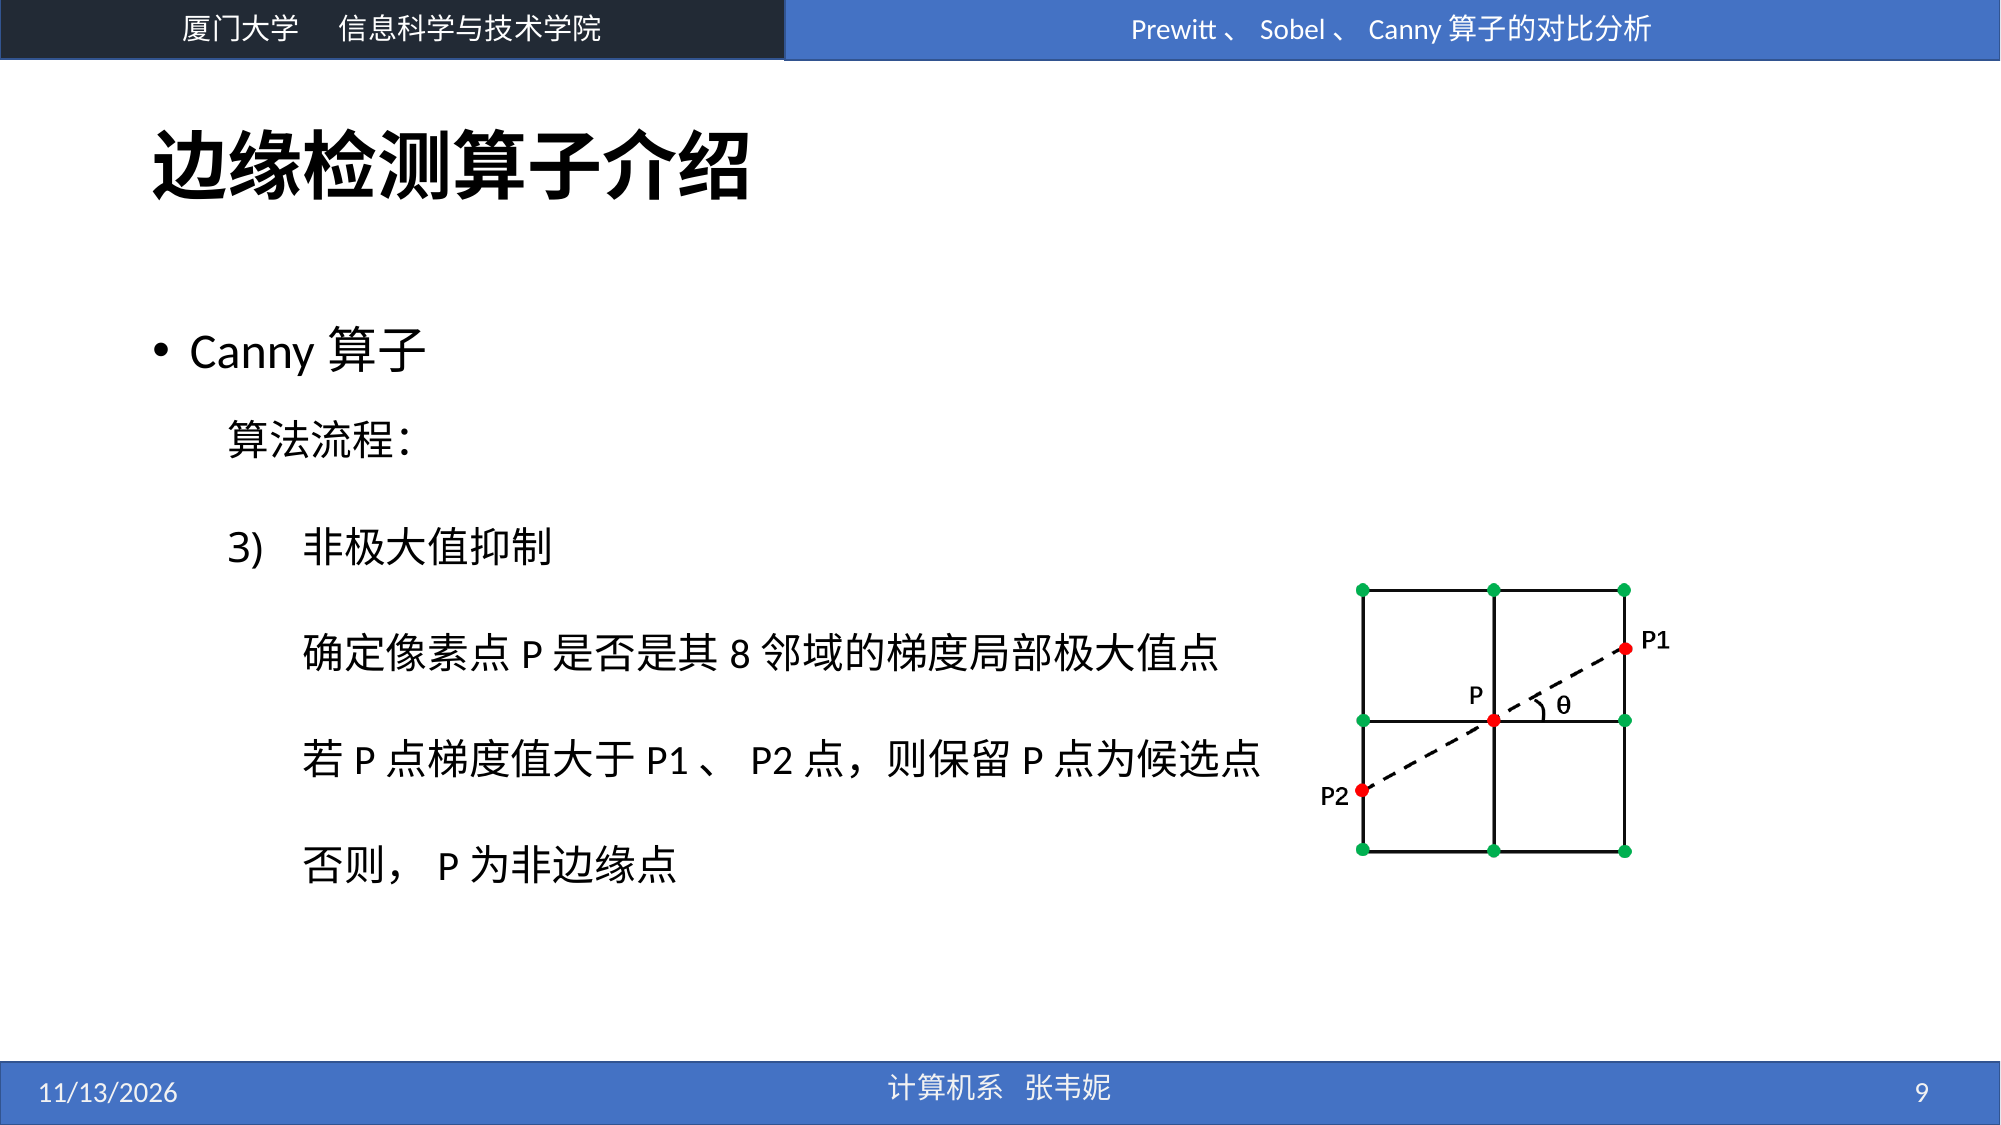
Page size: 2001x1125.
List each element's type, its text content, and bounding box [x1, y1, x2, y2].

picture [1304, 583, 1685, 858]
footer 计算机系 张韦妮 [662, 1061, 1338, 1121]
slide_number 9 [1494, 1061, 1945, 1121]
list Canny算子 算法流程： 非极大值抑制 确定像素点P是否是其8邻域的梯度局部极大值点 若P点梯度值大于P1、P2点，则保留P点为候选点 否则，P为非边缘点 [137, 251, 1863, 1014]
title 边缘检测算子介绍 [137, 84, 1863, 251]
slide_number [22, 1061, 473, 1121]
